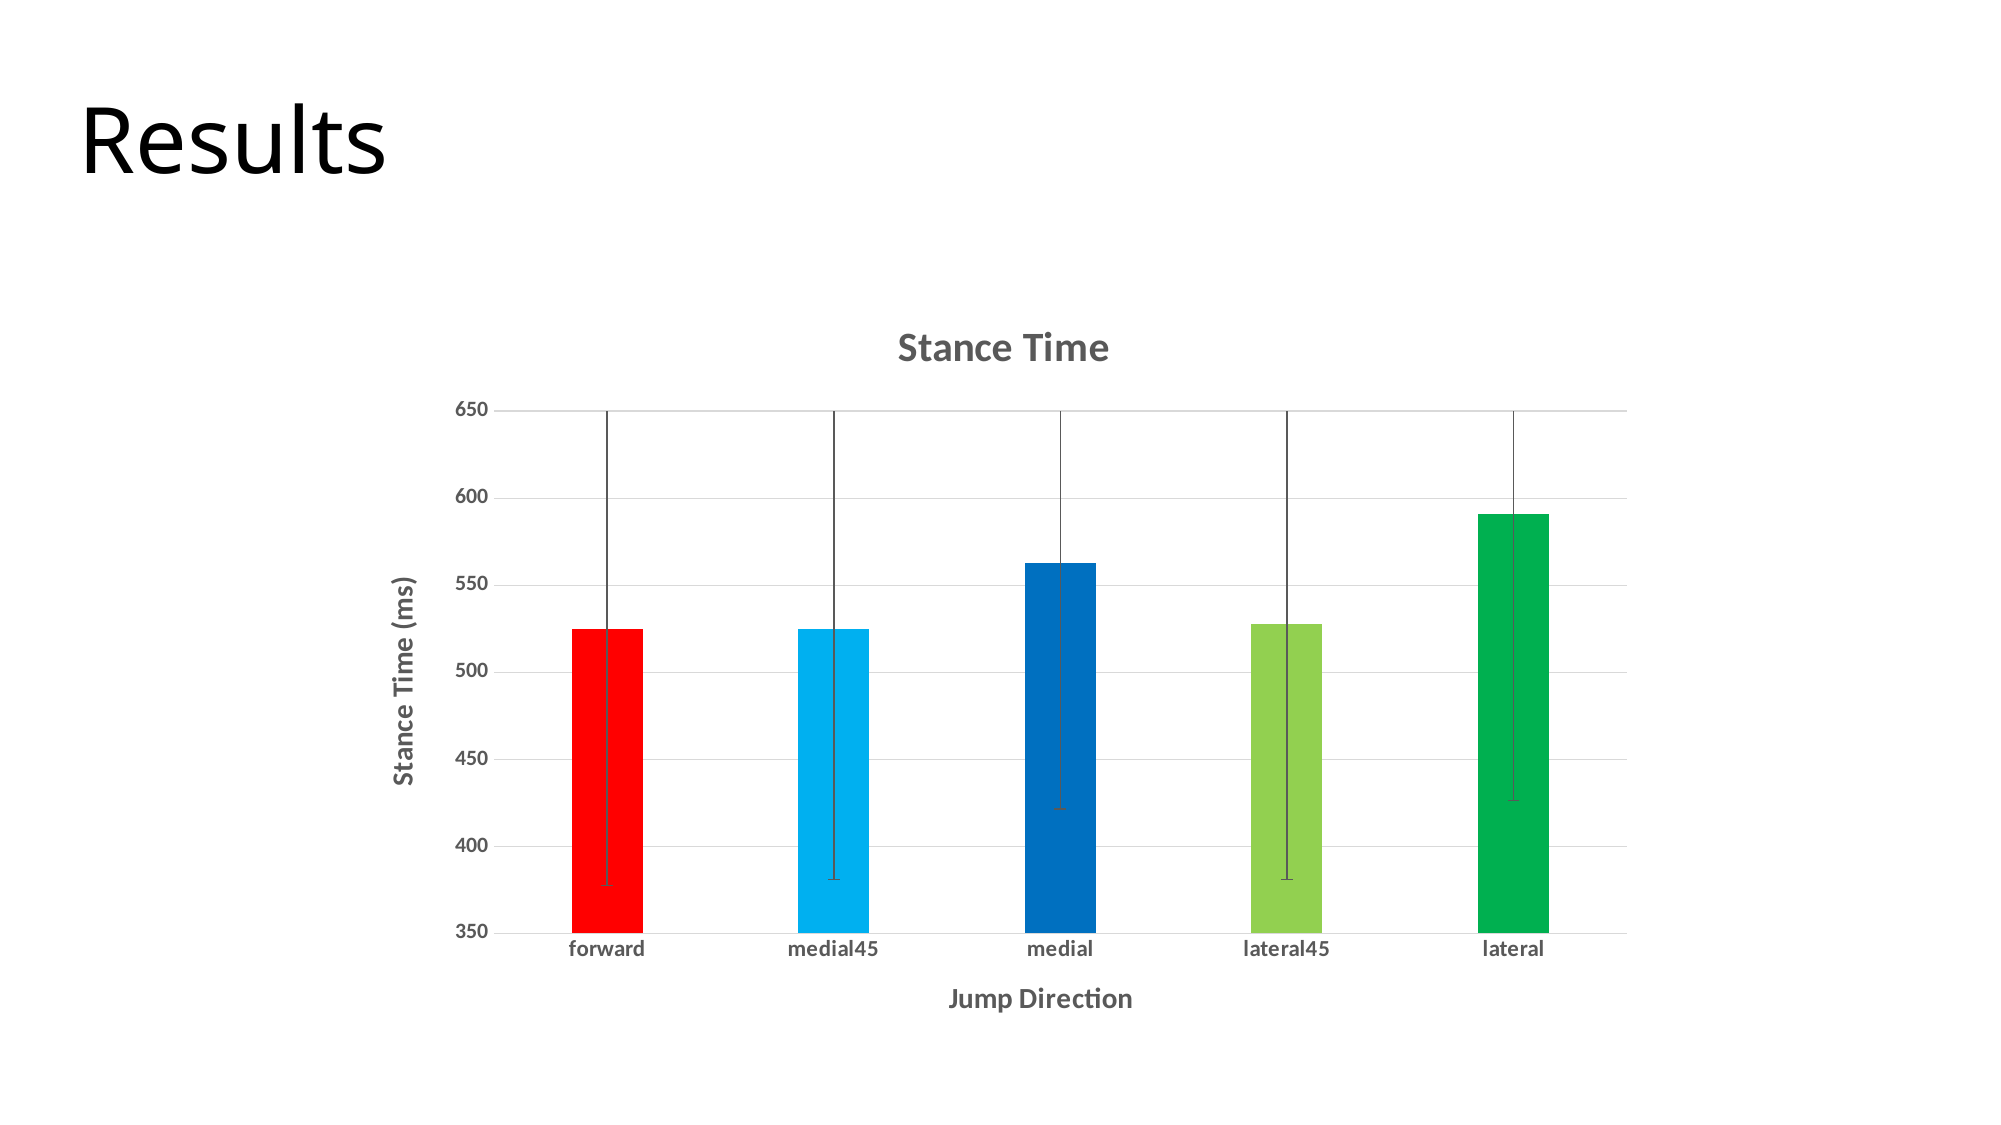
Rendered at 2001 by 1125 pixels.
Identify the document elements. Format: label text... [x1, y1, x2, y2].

title Results [63, 46, 1332, 242]
chart [355, 294, 1653, 1051]
